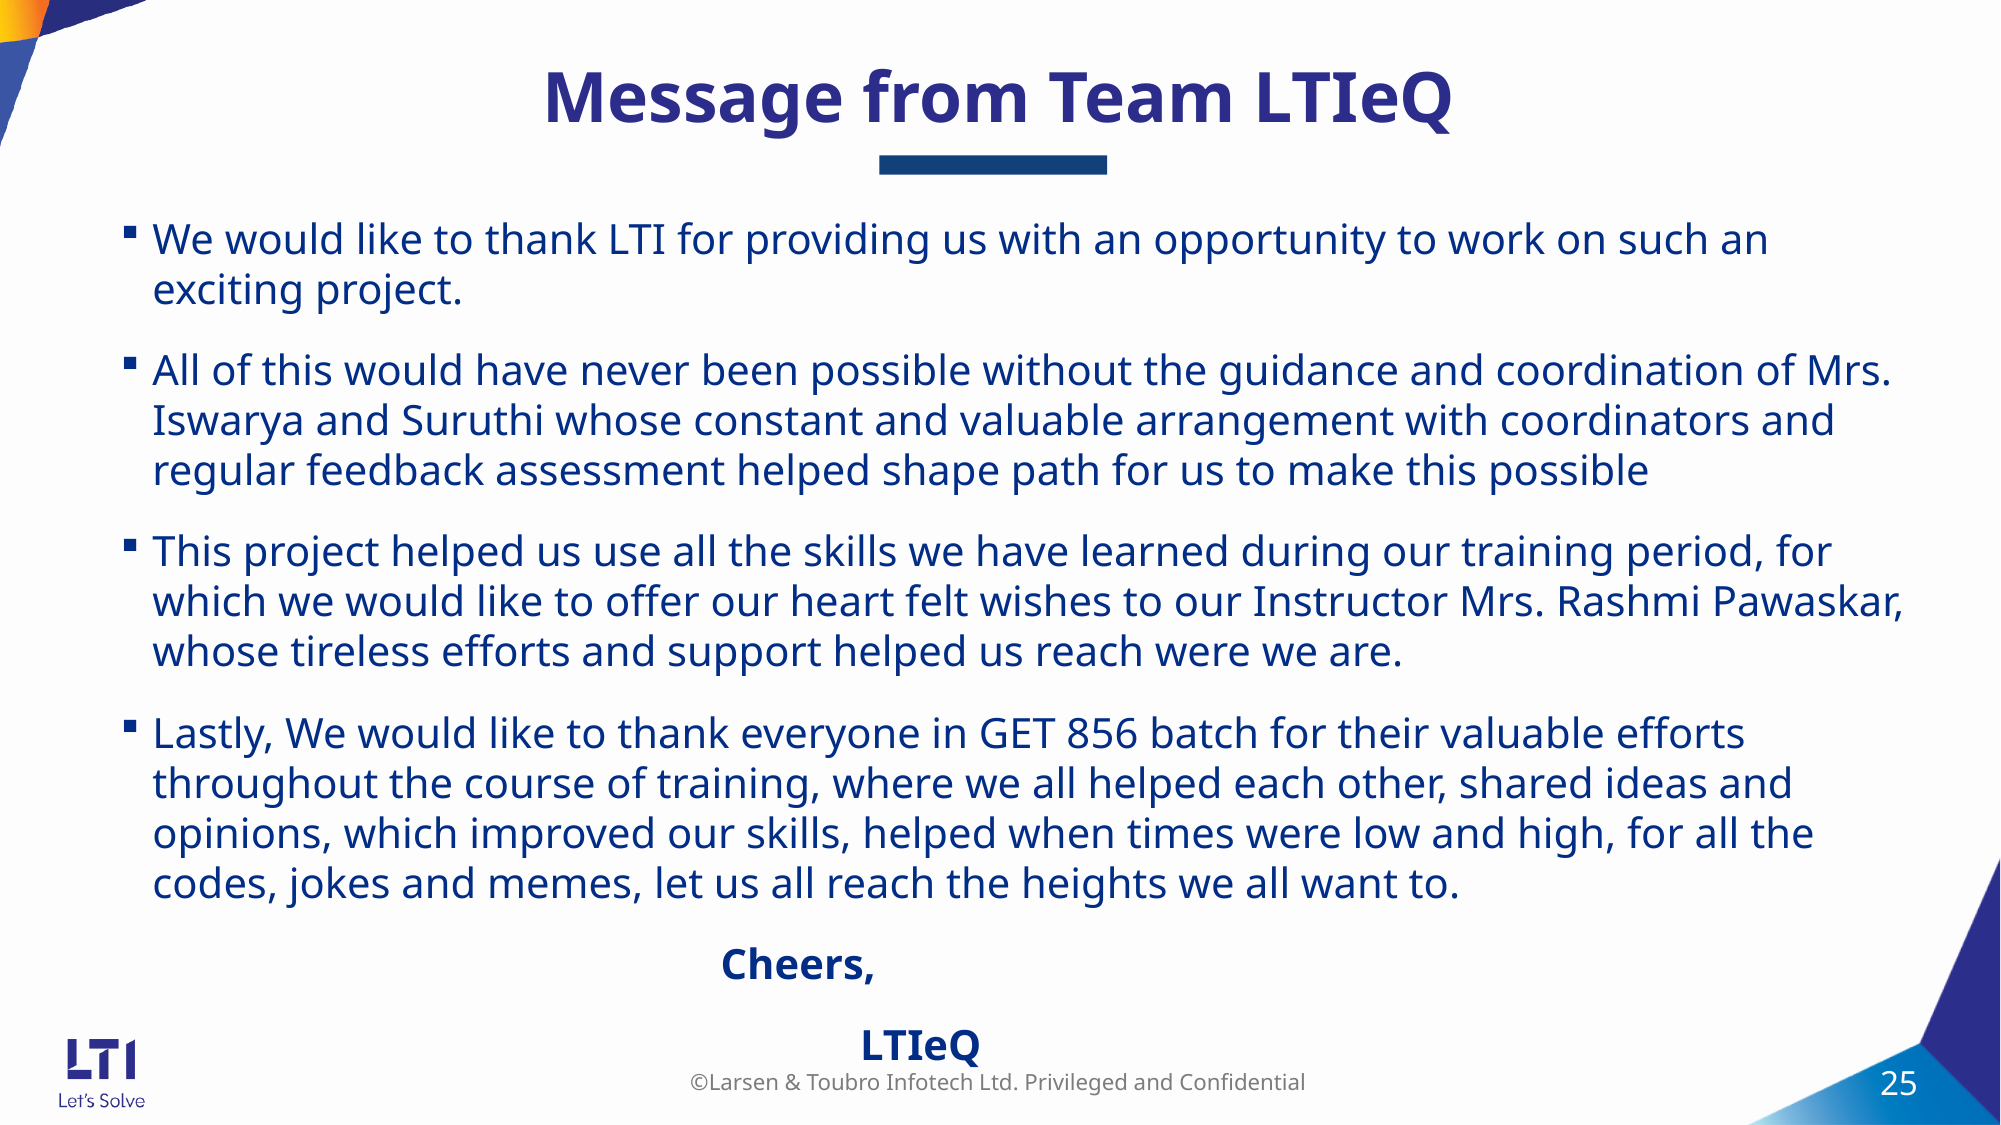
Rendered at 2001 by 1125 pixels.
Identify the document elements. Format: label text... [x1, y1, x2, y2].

text_box [877, 153, 1109, 177]
title Message from Team LTIeQ [58, 52, 1940, 138]
list We would like to thank LTI for providing us with an opportunity to work on such an exciting project. All of this would have never been possible without the guidance and coordination of Mrs. Iswarya and Suruthi whose constant and valuable arrangement with coordinators and regular feedback assessment helped shape path for us to make this possible This project helped us use all the skills we have learned during our training period, for which we would like to offer our heart felt wishes to our Instructor Mrs. Rashmi Pawaskar, whose tireless efforts and support helped us reach were we are. Lastly, We would like to thank everyone in GET 856 batch for their valuable efforts throughout the course of training, where we all helped each other, shared ideas and opinions, which improved our skills, helped when times were low and high, for all the codes, jokes and memes, let us all reach the heights we all want to. Cheers, LTIeQ [120, 212, 1909, 1013]
picture [45, 1028, 158, 1118]
picture [0, 0, 146, 147]
picture [1718, 854, 2001, 1125]
